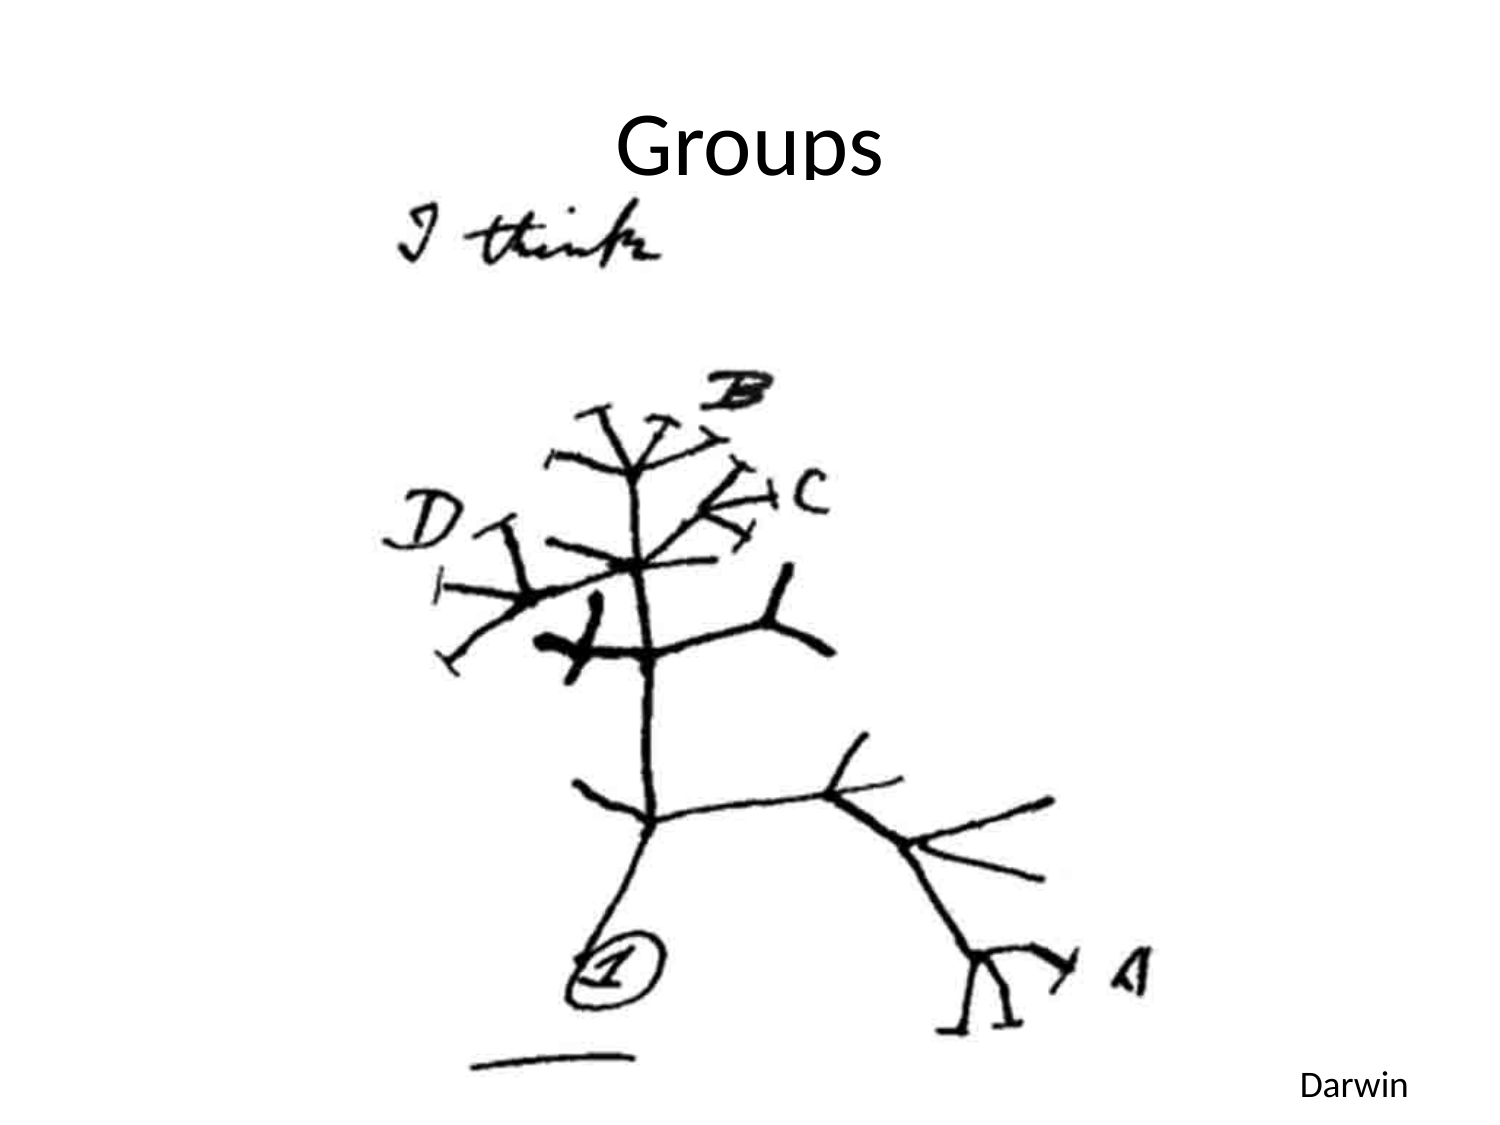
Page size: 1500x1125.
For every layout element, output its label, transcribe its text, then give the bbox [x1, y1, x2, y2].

picture [337, 179, 1171, 1103]
text_box Groups [74, 45, 1425, 233]
text_box Darwin [1285, 1052, 1425, 1113]
